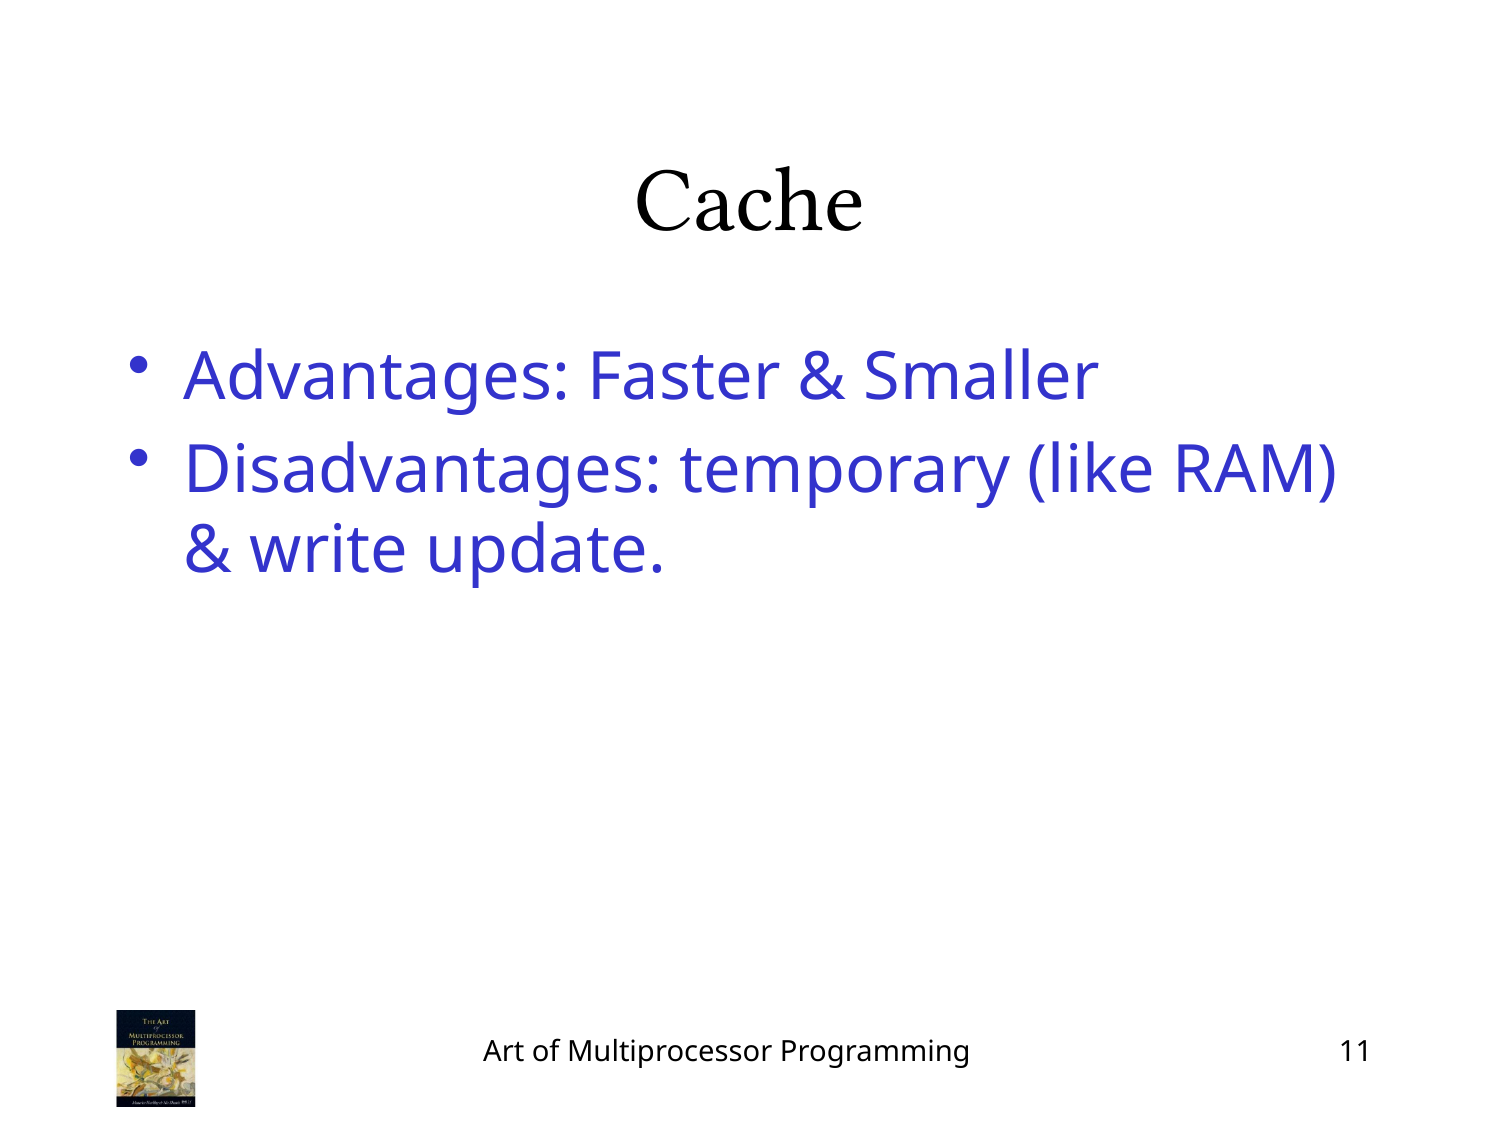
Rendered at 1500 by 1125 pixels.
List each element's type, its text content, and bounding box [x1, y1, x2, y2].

slide_number 11 [1074, 1024, 1388, 1101]
footer Art of Multiprocessor Programming [433, 1024, 1022, 1101]
list Advantages: Faster & Smaller Disadvantages: temporary (like RAM) & write update. [112, 324, 1388, 1001]
picture [107, 1010, 204, 1107]
title Cache [112, 99, 1388, 288]
